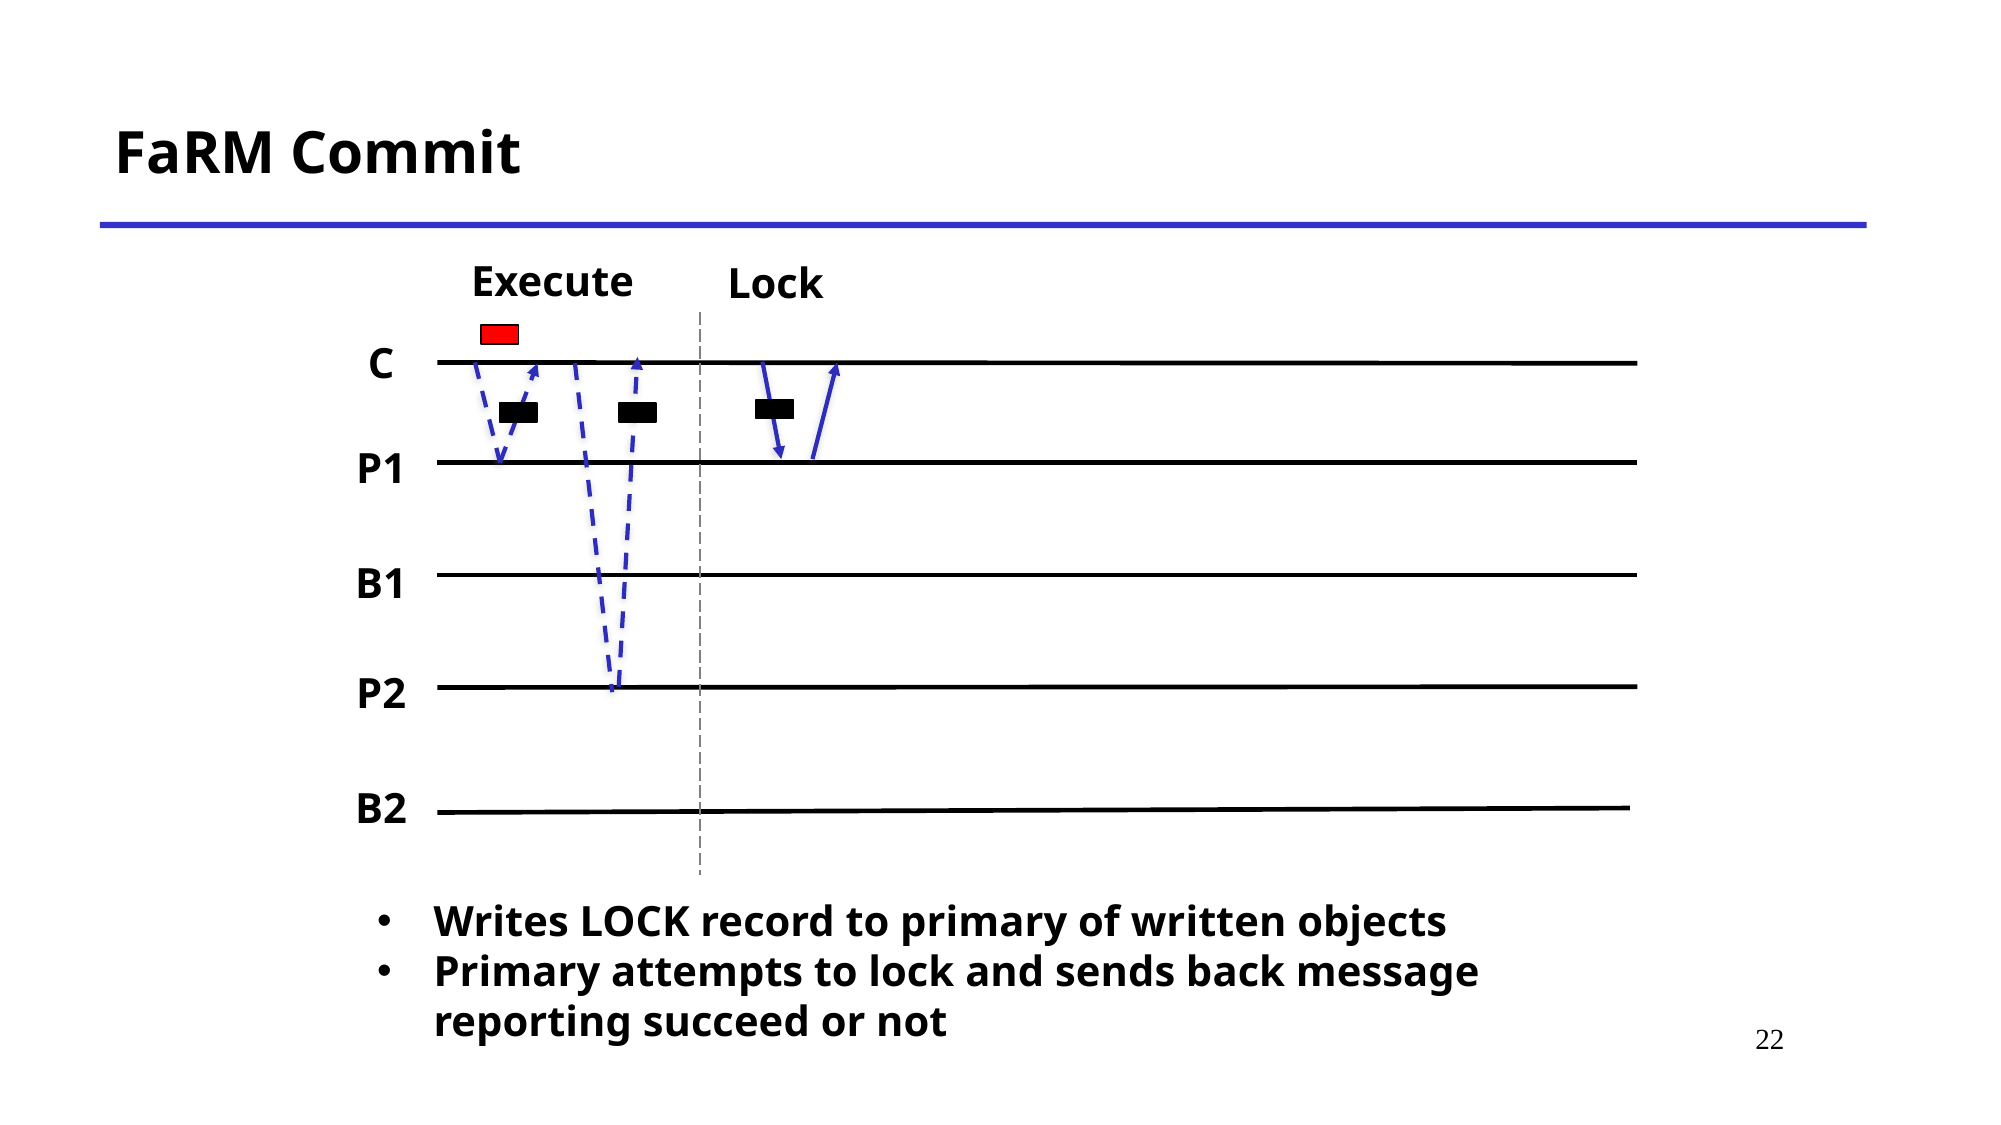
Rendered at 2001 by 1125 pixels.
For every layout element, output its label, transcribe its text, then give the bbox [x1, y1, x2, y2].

text_box P2 [324, 659, 438, 725]
text_box B2 [324, 774, 438, 840]
text_box [785, 399, 794, 419]
text_box Execute [456, 247, 663, 313]
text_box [574, 363, 613, 693]
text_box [501, 362, 538, 463]
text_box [437, 807, 695, 813]
text_box [481, 324, 519, 344]
text_box P1 [324, 434, 438, 500]
text_box Lock [712, 249, 919, 315]
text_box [704, 807, 1631, 813]
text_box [812, 362, 838, 460]
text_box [618, 356, 638, 687]
text_box Writes LOCK record to primary of written objects Primary attempts to lock and sends back message reporting succeed or not [362, 887, 1563, 1053]
text_box C [324, 329, 438, 395]
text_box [762, 361, 782, 460]
title FaRM Commit [99, 75, 1867, 225]
text_box [641, 402, 657, 422]
text_box B1 [324, 549, 438, 615]
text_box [474, 362, 501, 463]
slide_number 22 [1516, 1012, 1801, 1088]
